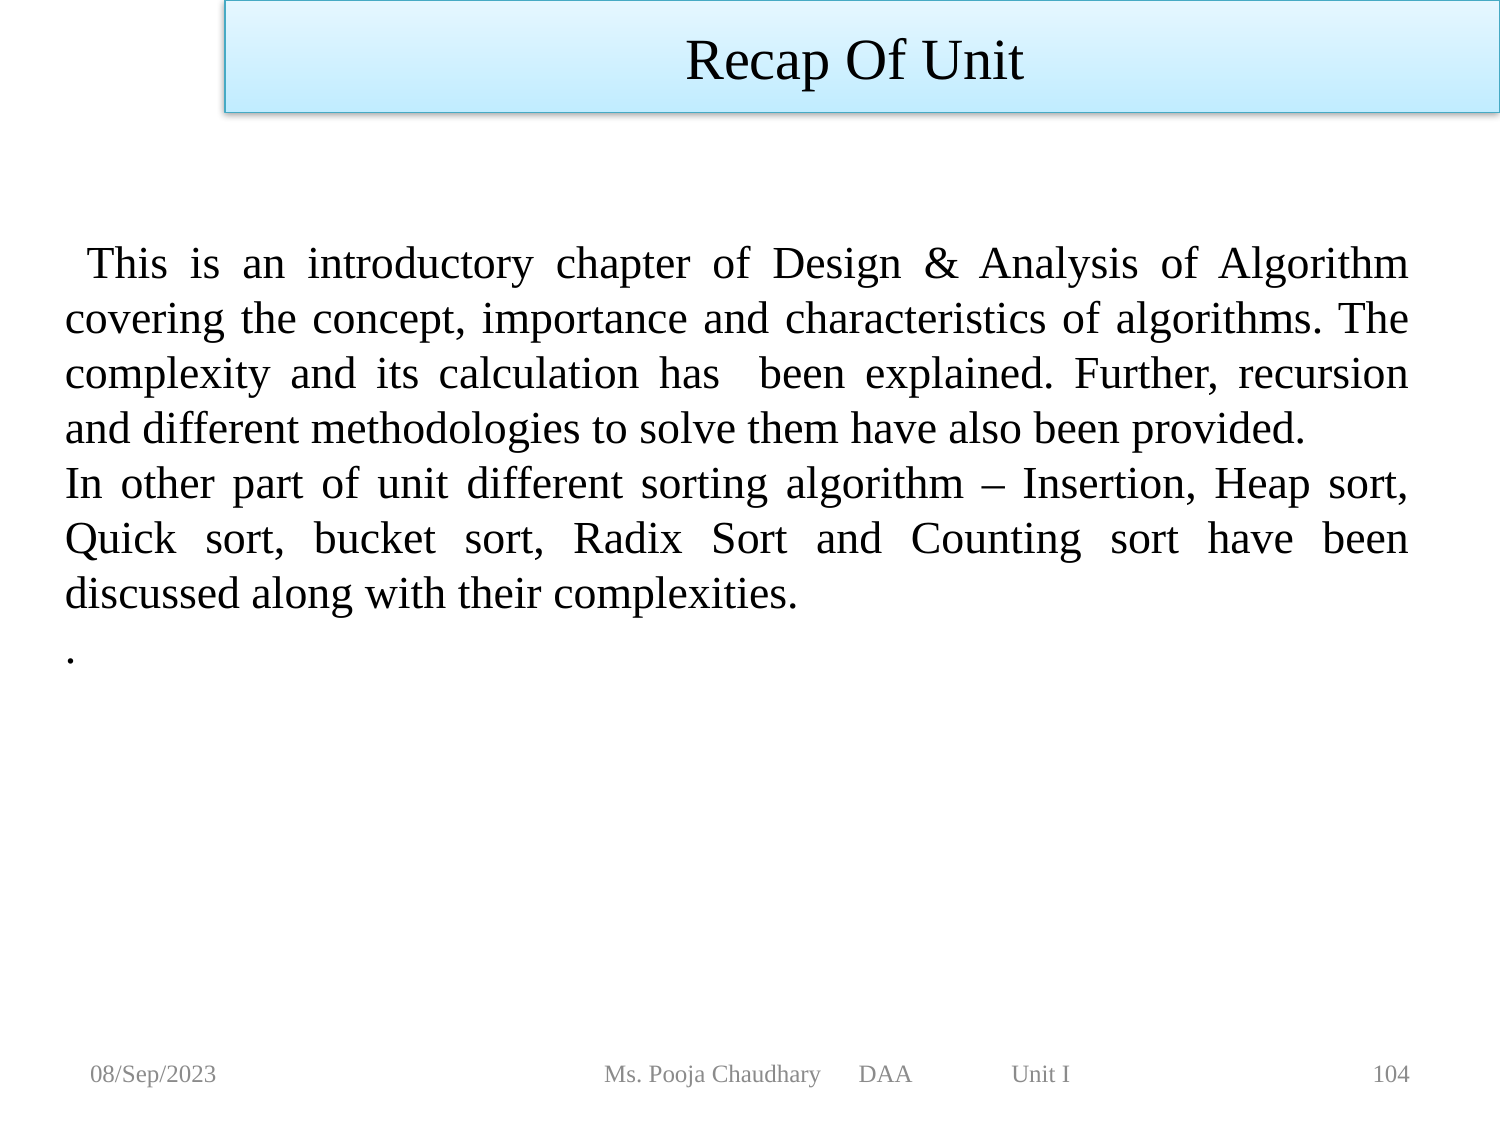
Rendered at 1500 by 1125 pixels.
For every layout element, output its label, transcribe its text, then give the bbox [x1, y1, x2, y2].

slide_number 104 [1074, 1042, 1425, 1103]
footer Ms. Pooja Chaudhary DAA Unit I [412, 1042, 1074, 1103]
slide_number 08/Sep/2023 [75, 1042, 412, 1103]
text_box This is an introductory chapter of Design & Analysis of Algorithm covering the concept, importance and characteristics of algorithms. The complexity and its calculation has been explained. Further, recursion and different methodologies to solve them have also been provided. In other part of unit different sorting algorithm – Insertion, Heap sort, Quick sort, bucket sort, Radix Sort and Counting sort have been discussed along with their complexities. . [50, 224, 1425, 780]
text_box Recap Of Unit [224, 0, 1500, 113]
